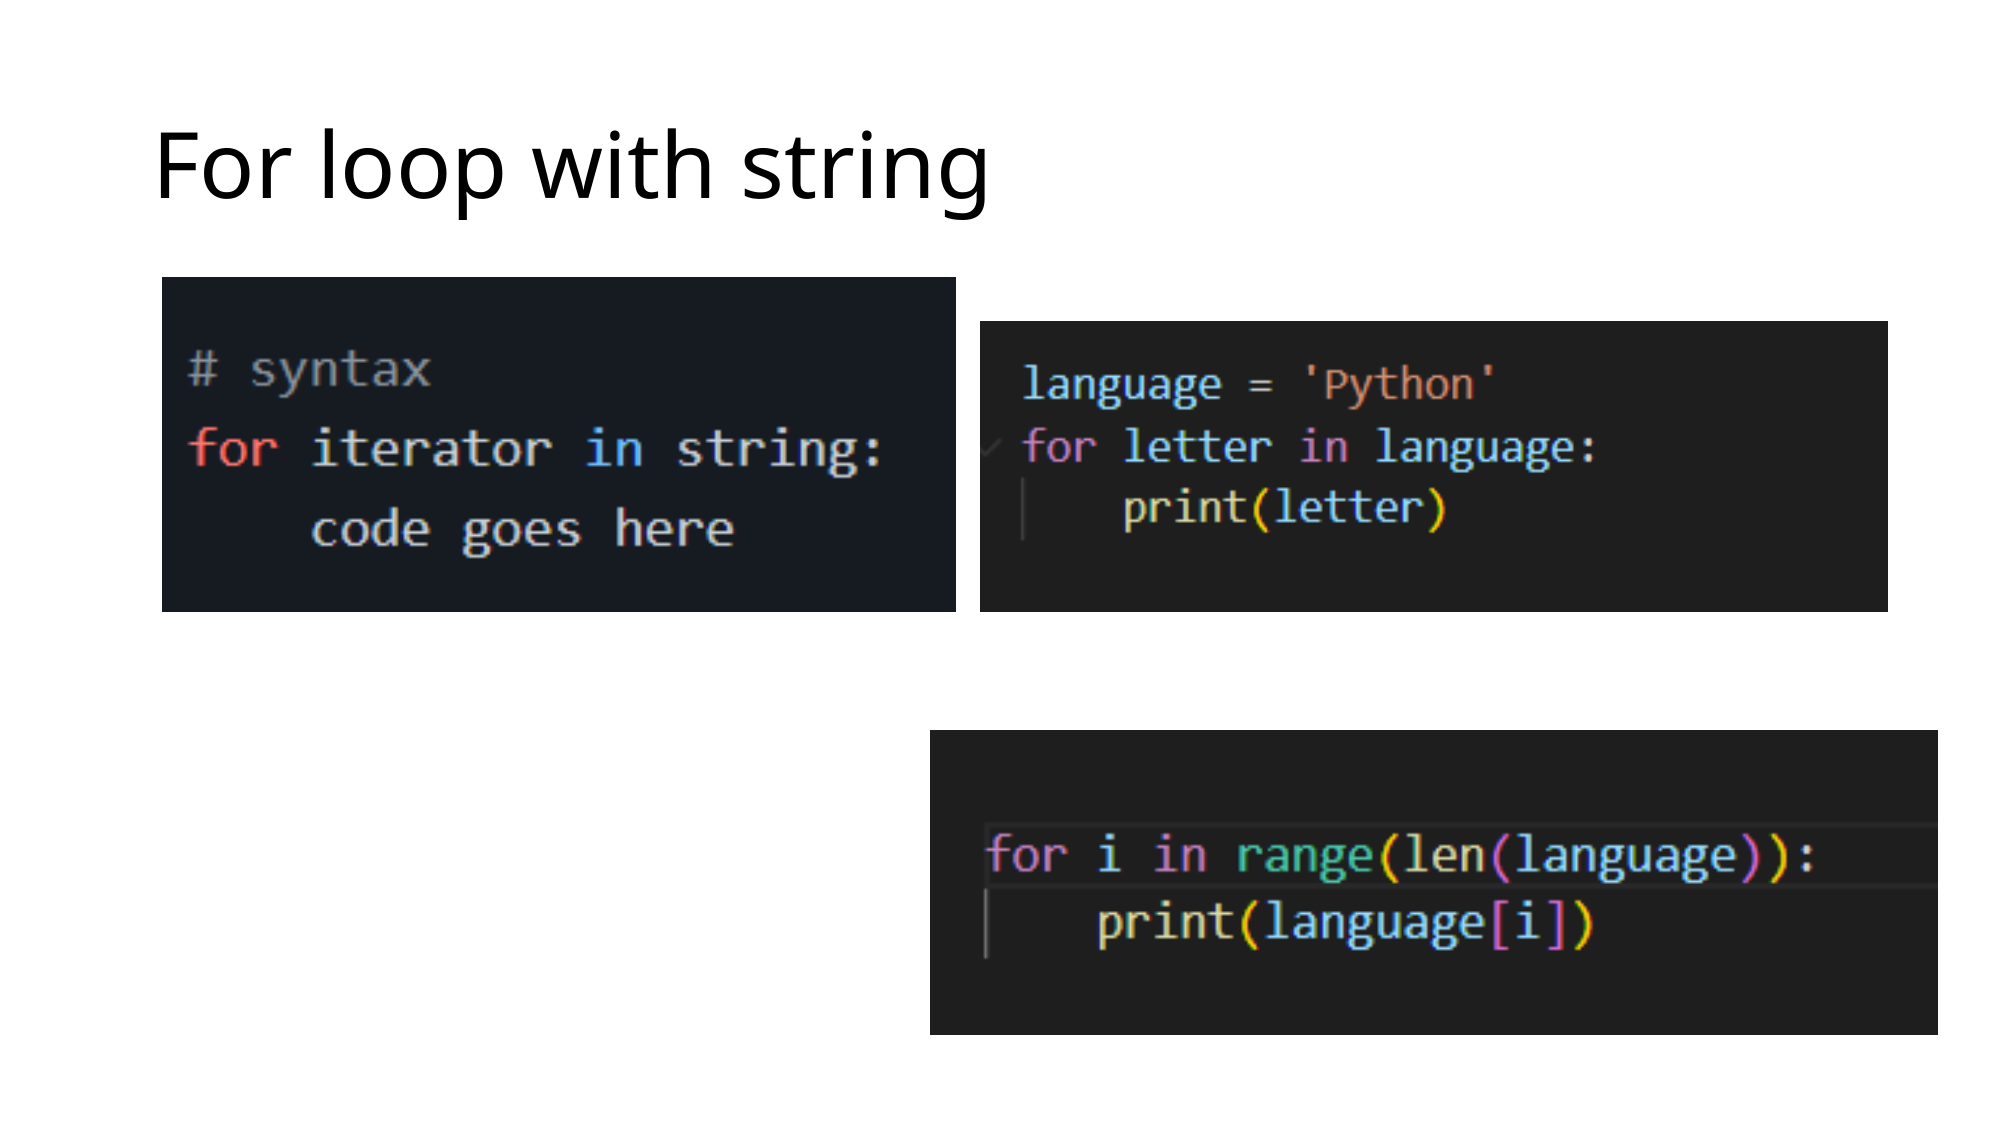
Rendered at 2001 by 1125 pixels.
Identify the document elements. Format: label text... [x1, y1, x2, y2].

picture [980, 321, 1888, 612]
picture [930, 730, 1938, 1035]
title For loop with string [137, 59, 1863, 278]
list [162, 277, 956, 612]
